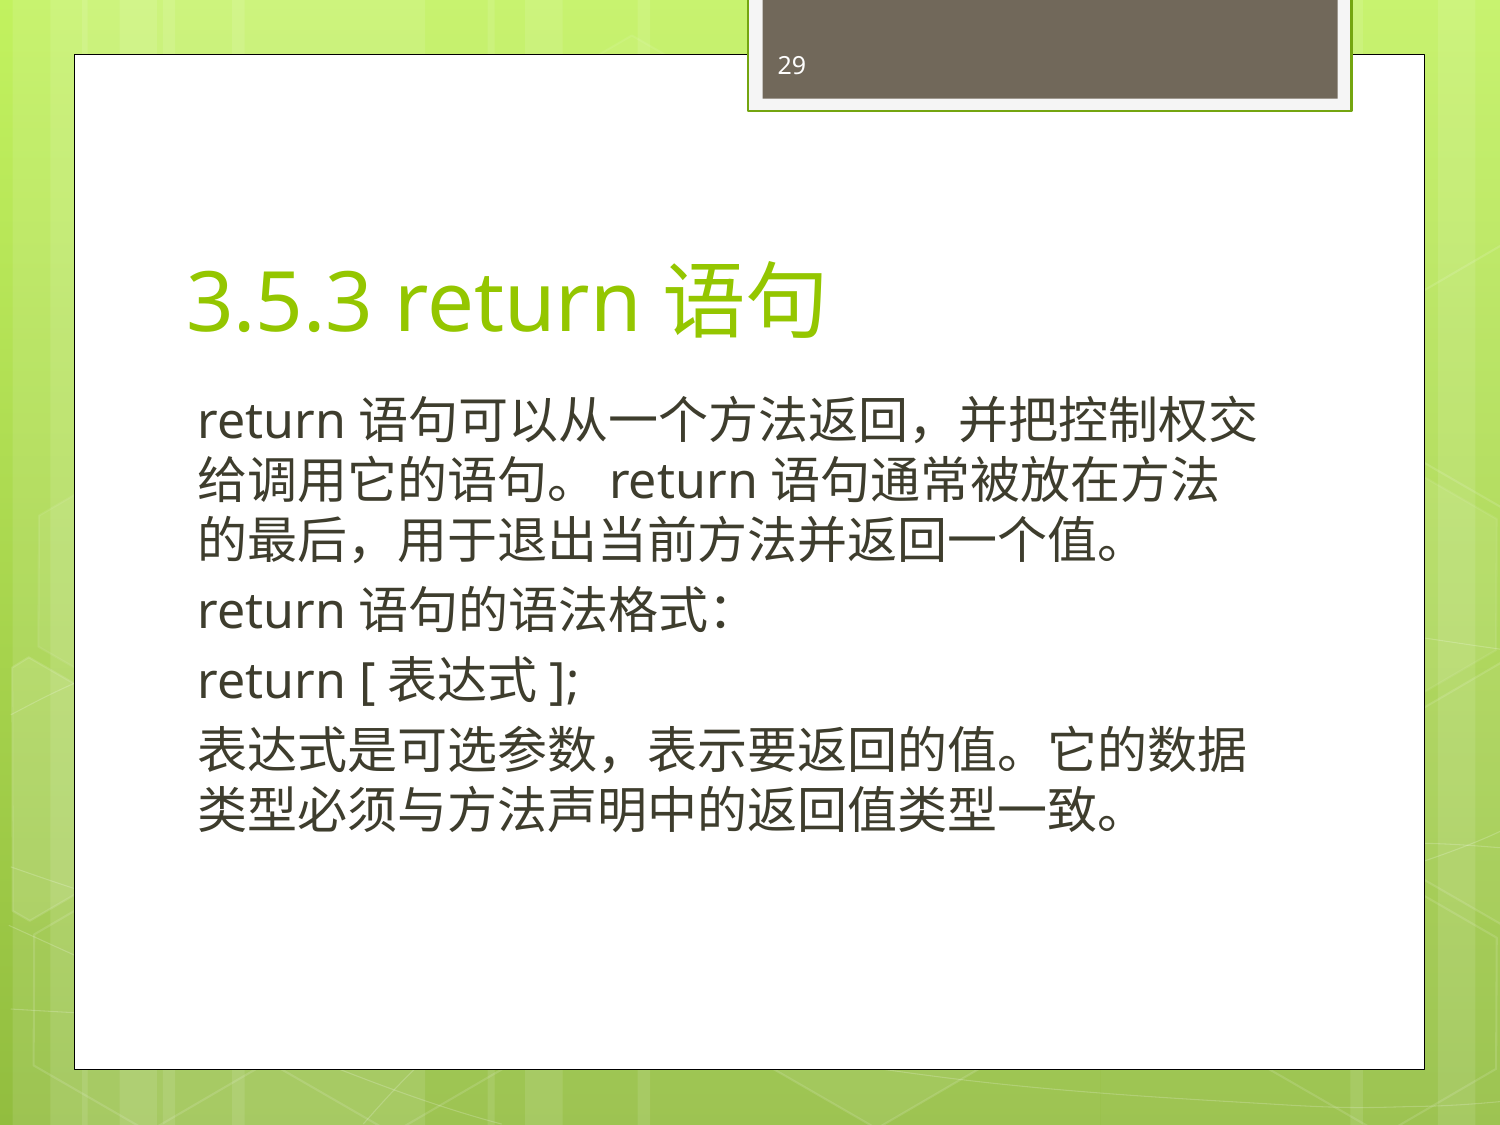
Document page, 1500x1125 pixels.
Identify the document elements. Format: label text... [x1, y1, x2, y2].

list return语句可以从一个方法返回，并把控制权交给调用它的语句。return语句通常被放在方法的最后，用于退出当前方法并返回一个值。 return语句的语法格式： return [表达式]; 表达式是可选参数，表示要返回的值。它的数据类型必须与方法声明中的返回值类型一致。 [171, 381, 1283, 957]
slide_number 29 [762, 36, 982, 97]
title 3.5.3 return语句 [171, 168, 1324, 357]
